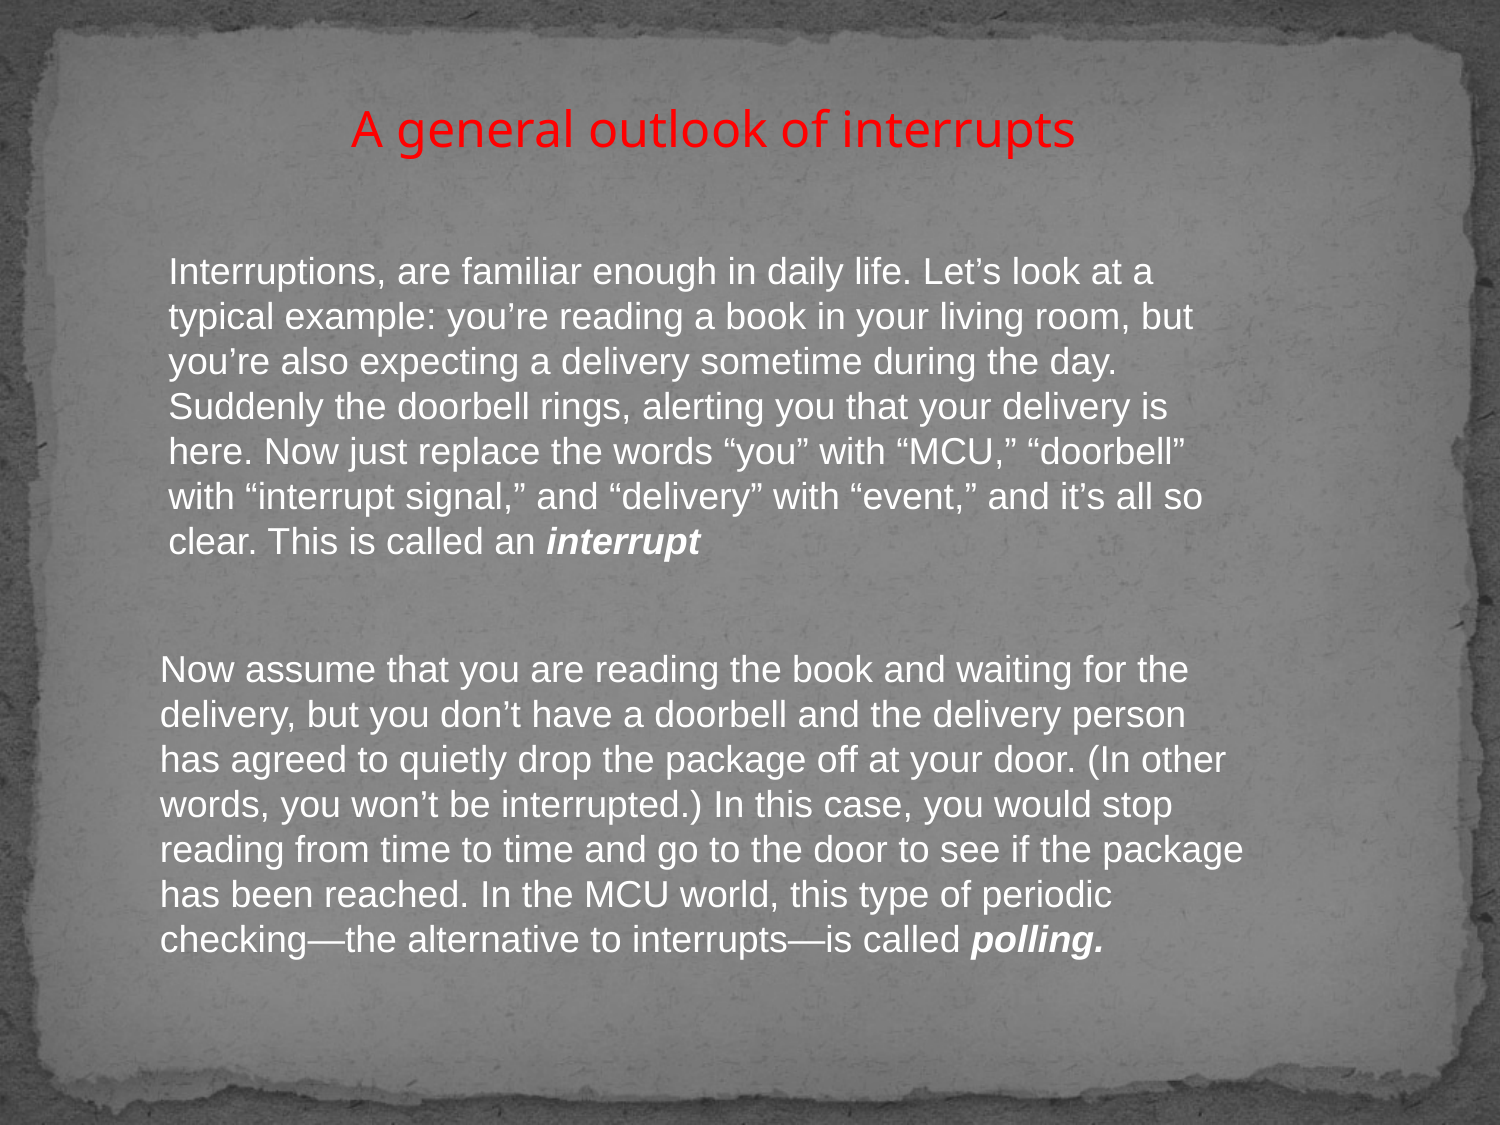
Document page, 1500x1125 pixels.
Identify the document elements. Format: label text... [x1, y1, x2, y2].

text_box A general outlook of interrupts Interruptions, are familiar enough in daily life. Let’s look at a typical example: you’re reading a book in your living room, but you’re also expecting a delivery sometime during the day. Suddenly the doorbell rings, alerting you that your delivery is here. Now just replace the words “you” with “MCU,” “doorbell” with “interrupt signal,” and “delivery” with “event,” and it’s all so clear. This is called an interrupt [153, 90, 1276, 598]
text_box Now assume that you are reading the book and waiting for the delivery, but you don’t have a doorbell and the delivery person has agreed to quietly drop the package off at your door. (In other words, you won’t be interrupted.) In this case, you would stop reading from time to time and go to the door to see if the package has been reached. In the MCU world, this type of periodic checking—the alternative to interrupts—is called polling. [145, 637, 1264, 989]
